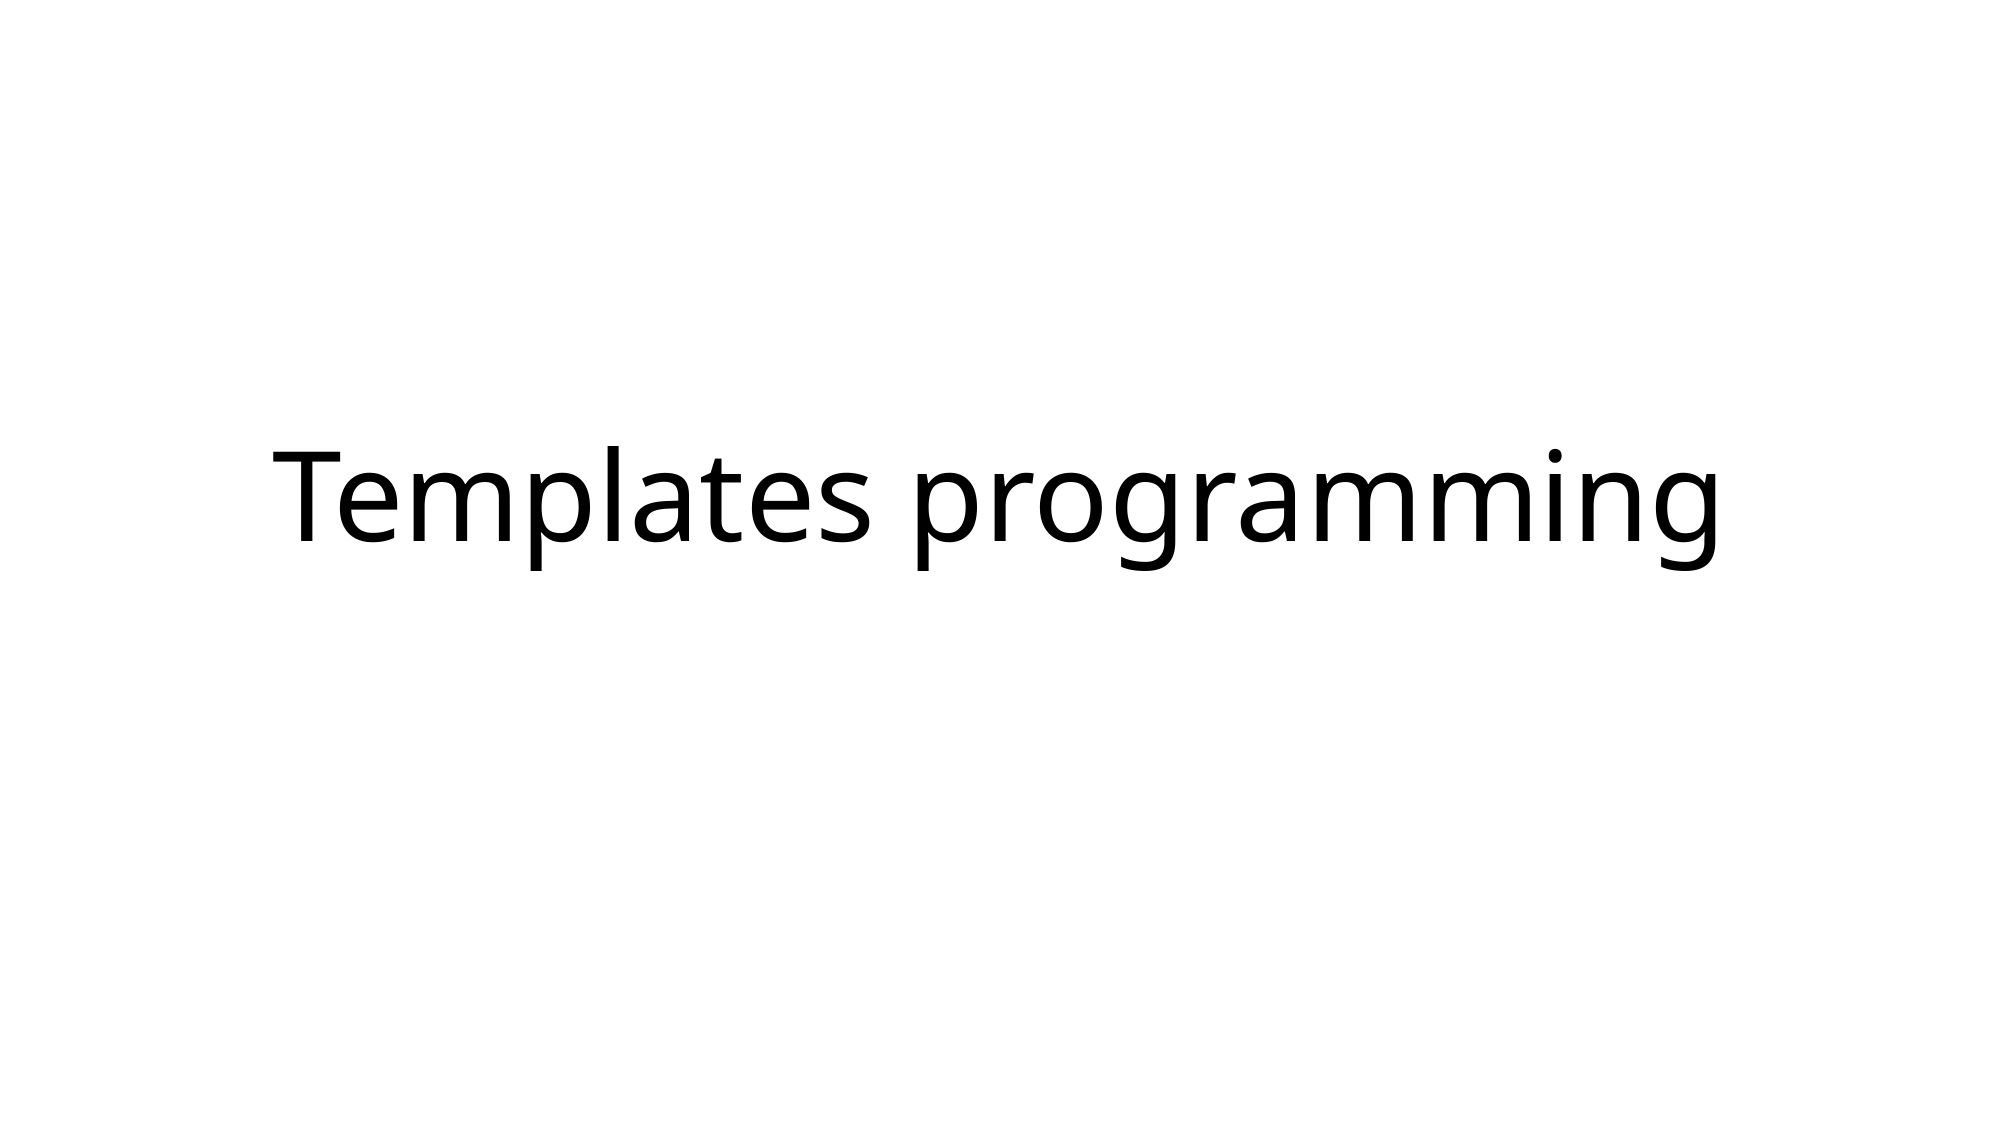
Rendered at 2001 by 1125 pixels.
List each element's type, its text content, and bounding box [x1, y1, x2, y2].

title Templates programming [249, 184, 1750, 576]
